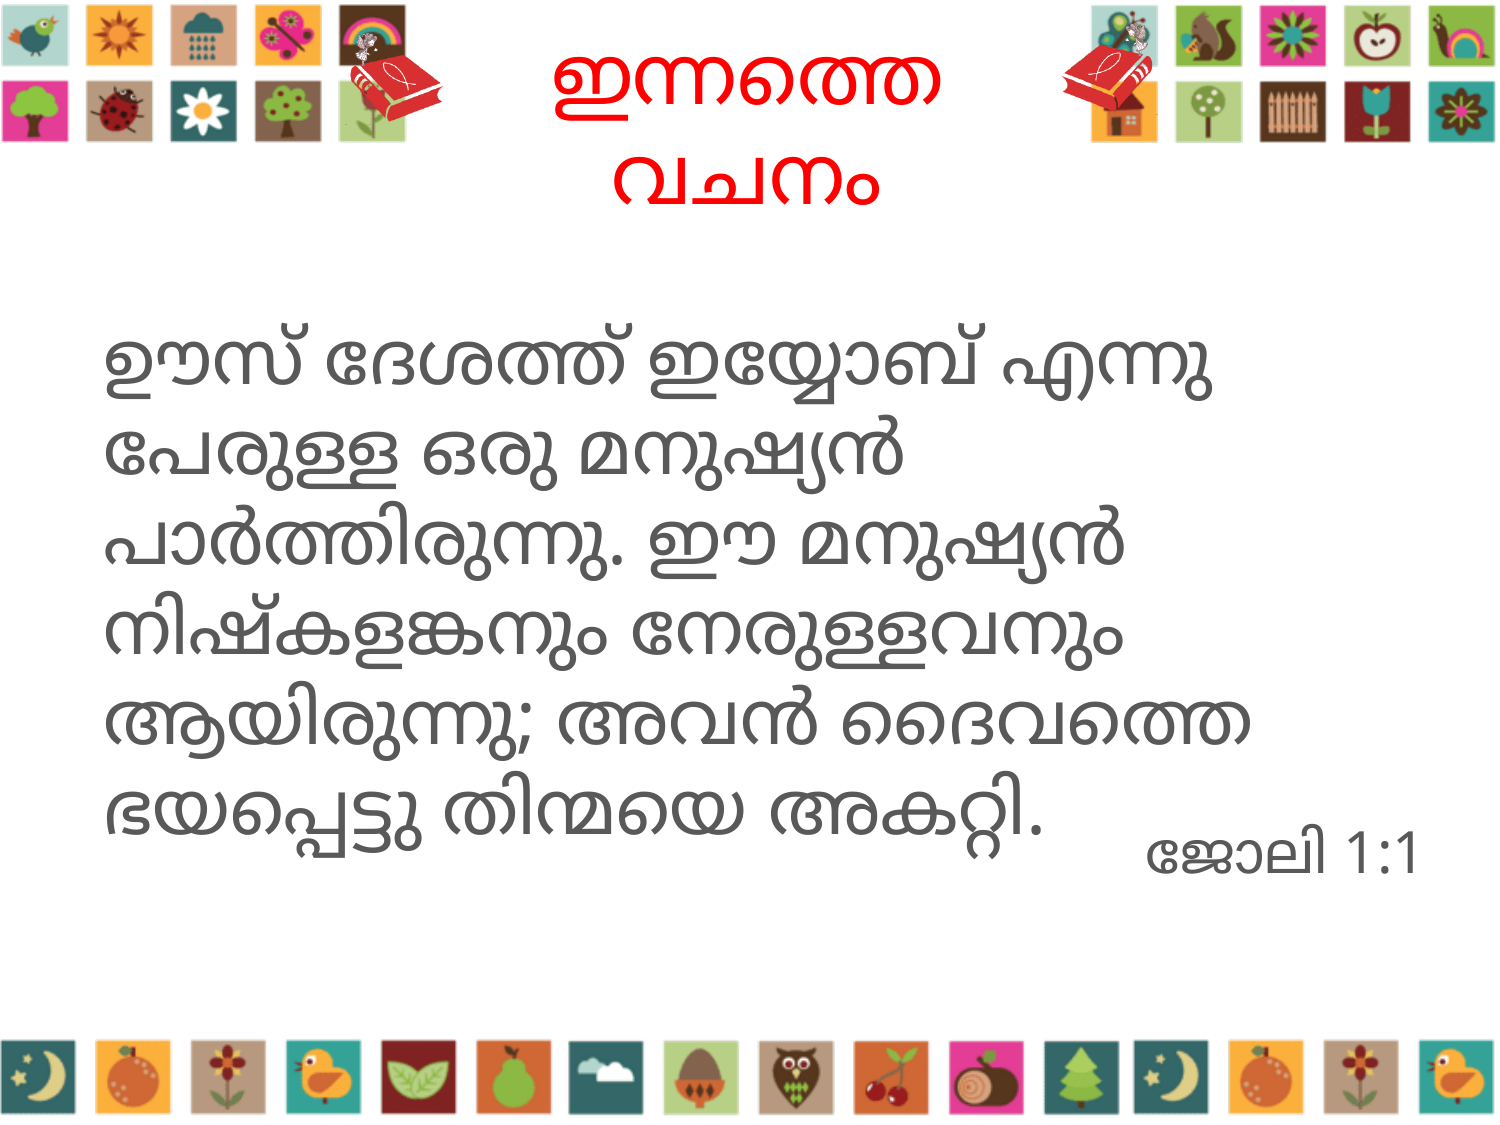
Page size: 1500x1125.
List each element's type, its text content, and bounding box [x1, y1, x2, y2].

text_box ജോലി 1:1 [808, 807, 1441, 893]
picture [1030, 3, 1500, 150]
picture [0, 3, 475, 150]
text_box ഊസ് ദേശത്ത് ഇയ്യോബ് എന്നു പേരുള്ള ഒരു മനുഷ്യൻ പാർത്തിരുന്നു. ഈ മനുഷ്യൻ നിഷ്കളങ്കനും നേരുള്ളവനും ആയിരുന്നു; അവൻ ദൈവത്തെ ഭയപ്പെട്ടു തിന്മയെ അകറ്റി. [88, 302, 1436, 858]
text_box ഇന്നത്തെ വചനം [414, 13, 1080, 229]
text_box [0, 1028, 1500, 1118]
